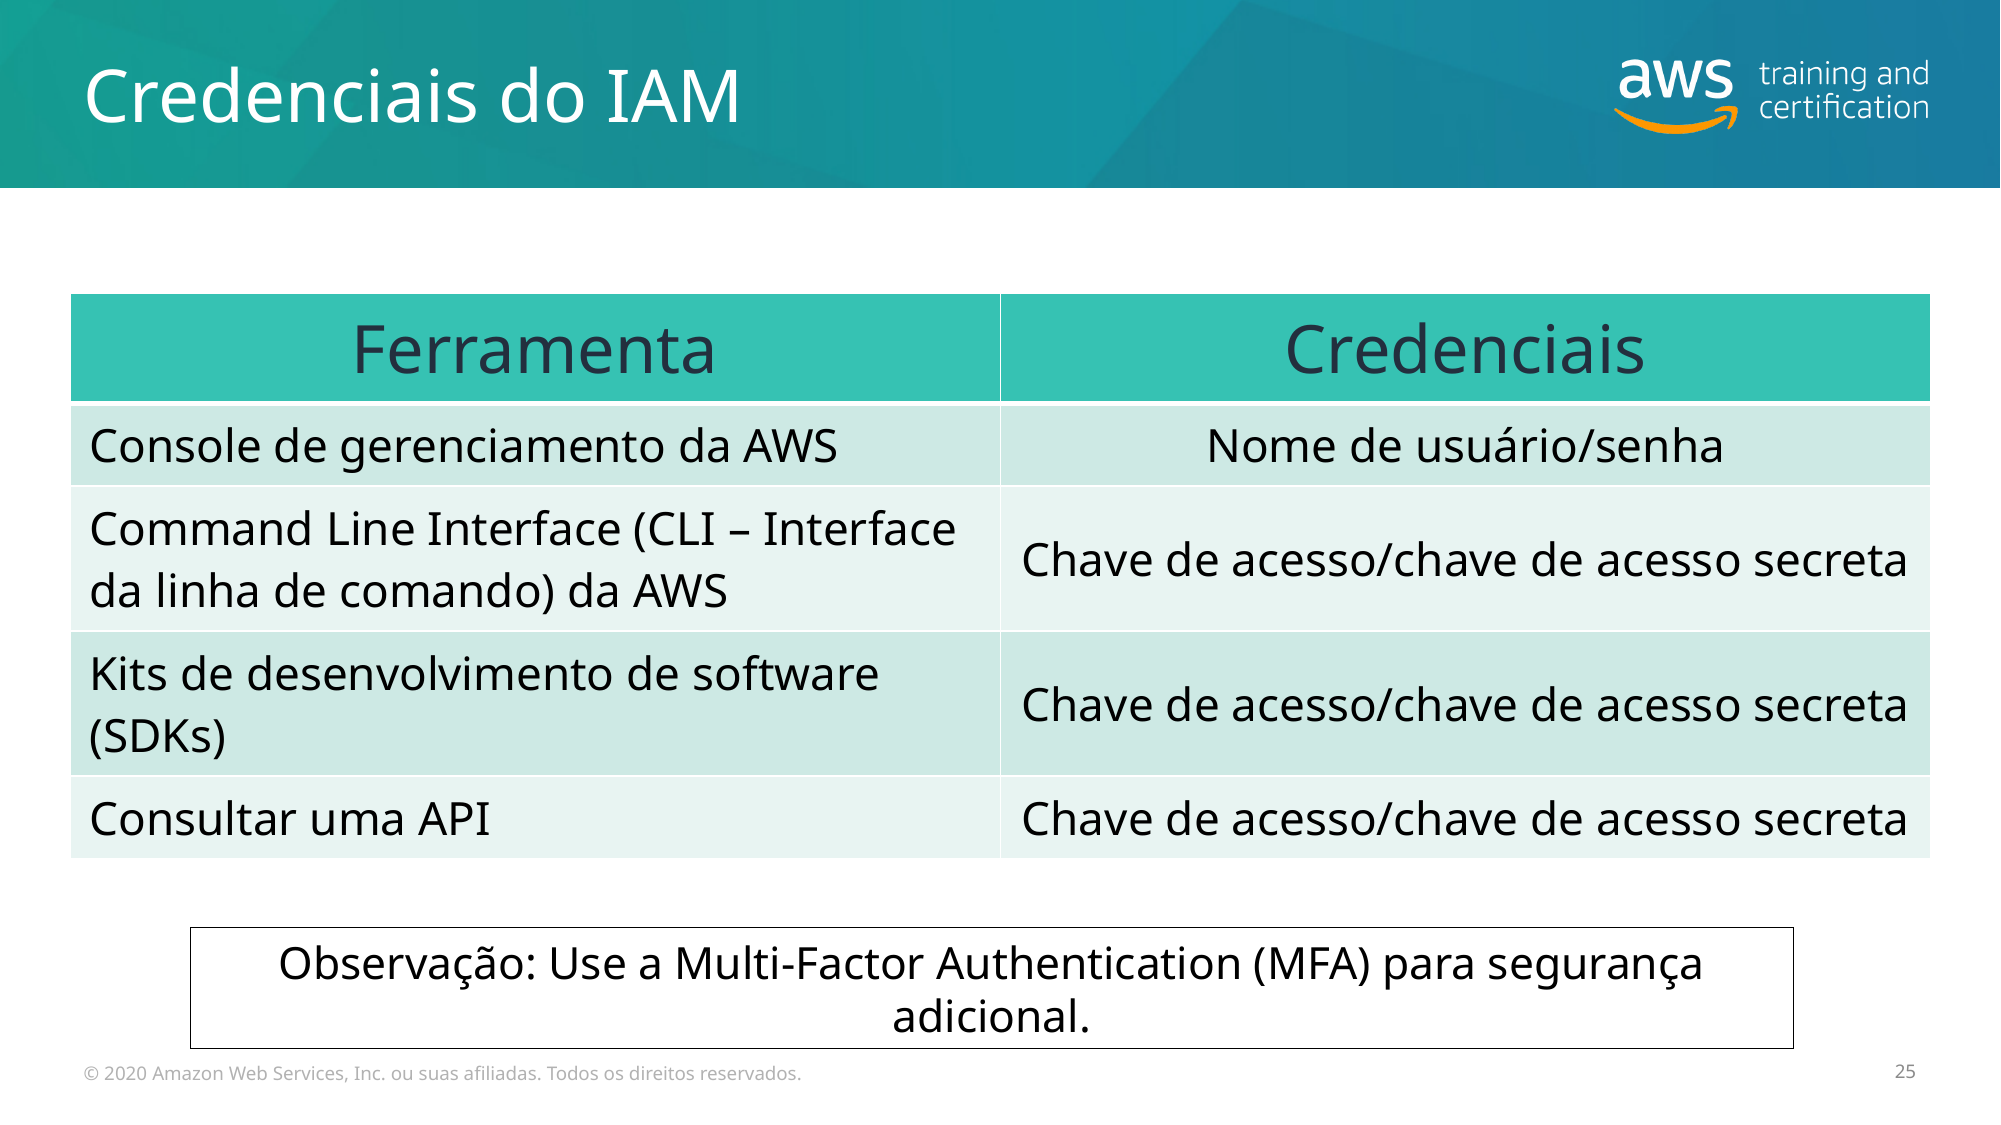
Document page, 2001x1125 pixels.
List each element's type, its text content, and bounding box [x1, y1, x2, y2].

title Credenciais do IAM [68, 59, 1551, 138]
table_cell Consultar uma API [71, 777, 1000, 858]
table_cell Command Line Interface (CLI – Interface da linha de comando) da AWS [71, 487, 1000, 630]
table_cell Chave de acesso/chave de acesso secreta [1001, 777, 1930, 858]
picture [0, 0, 2000, 188]
table_header Credenciais [1001, 294, 1930, 401]
slide_number 25 [1481, 1042, 1932, 1103]
table_header Ferramenta [71, 294, 1000, 401]
table_cell Chave de acesso/chave de acesso secreta [1001, 487, 1930, 630]
table_cell Nome de usuário/senha [1001, 406, 1930, 485]
footer © 2020 Amazon Web Services, Inc. ou suas afiliadas. Todos os direitos reservados. [68, 1042, 831, 1103]
text_box Observação: Use a Multi-Factor Authentication (MFA) para segurança adicional. [190, 927, 1794, 1049]
table_cell Console de gerenciamento da AWS [71, 406, 1000, 485]
table_cell Chave de acesso/chave de acesso secreta [1001, 632, 1930, 775]
table_cell Kits de desenvolvimento de software (SDKs) [71, 632, 1000, 775]
